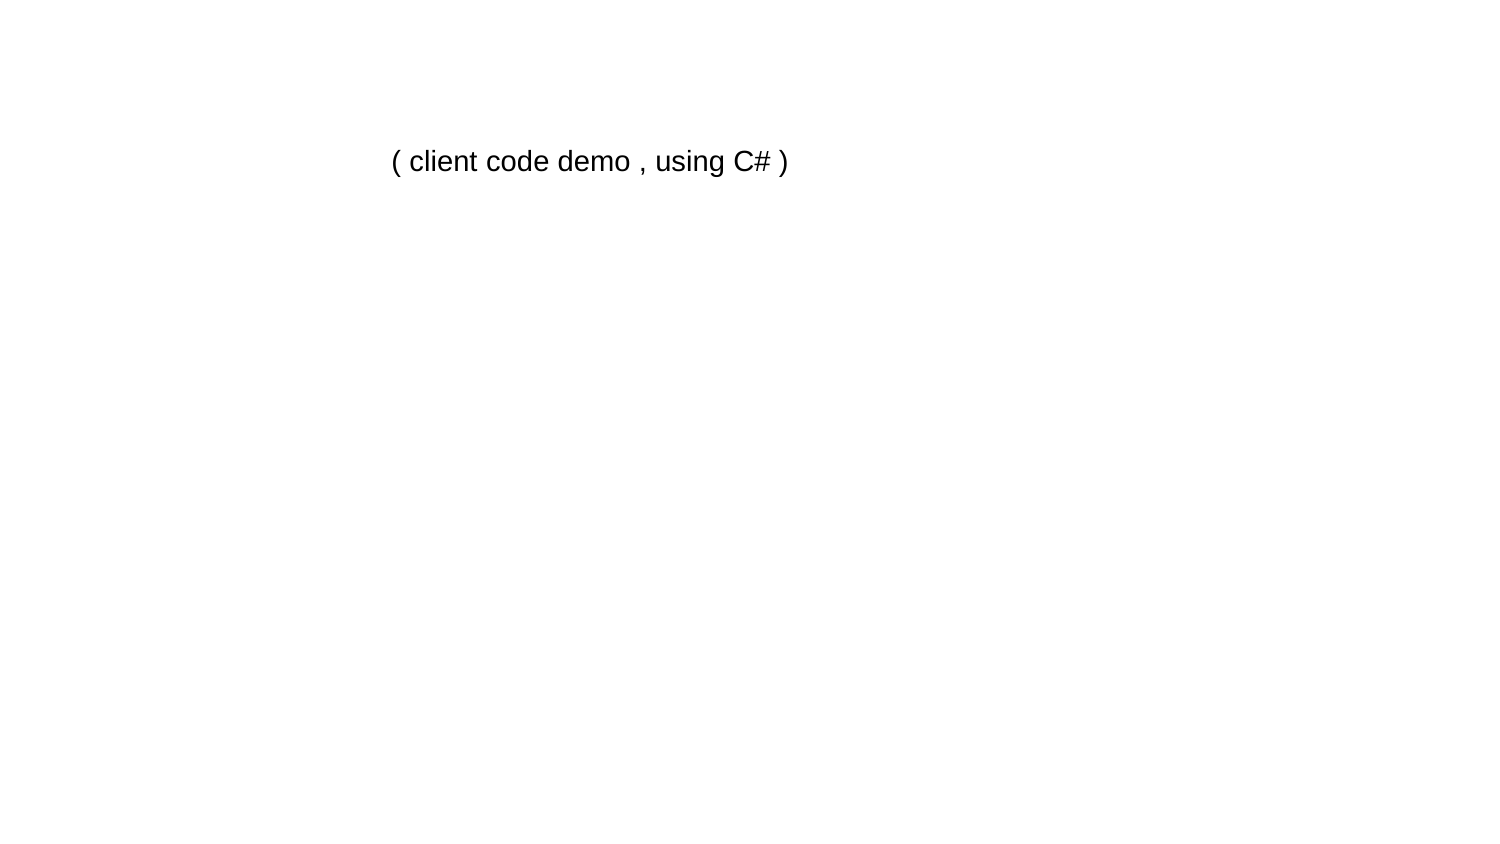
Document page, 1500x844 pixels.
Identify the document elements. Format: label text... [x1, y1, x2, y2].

text_box ( client code demo , using C# ) [376, 135, 805, 186]
